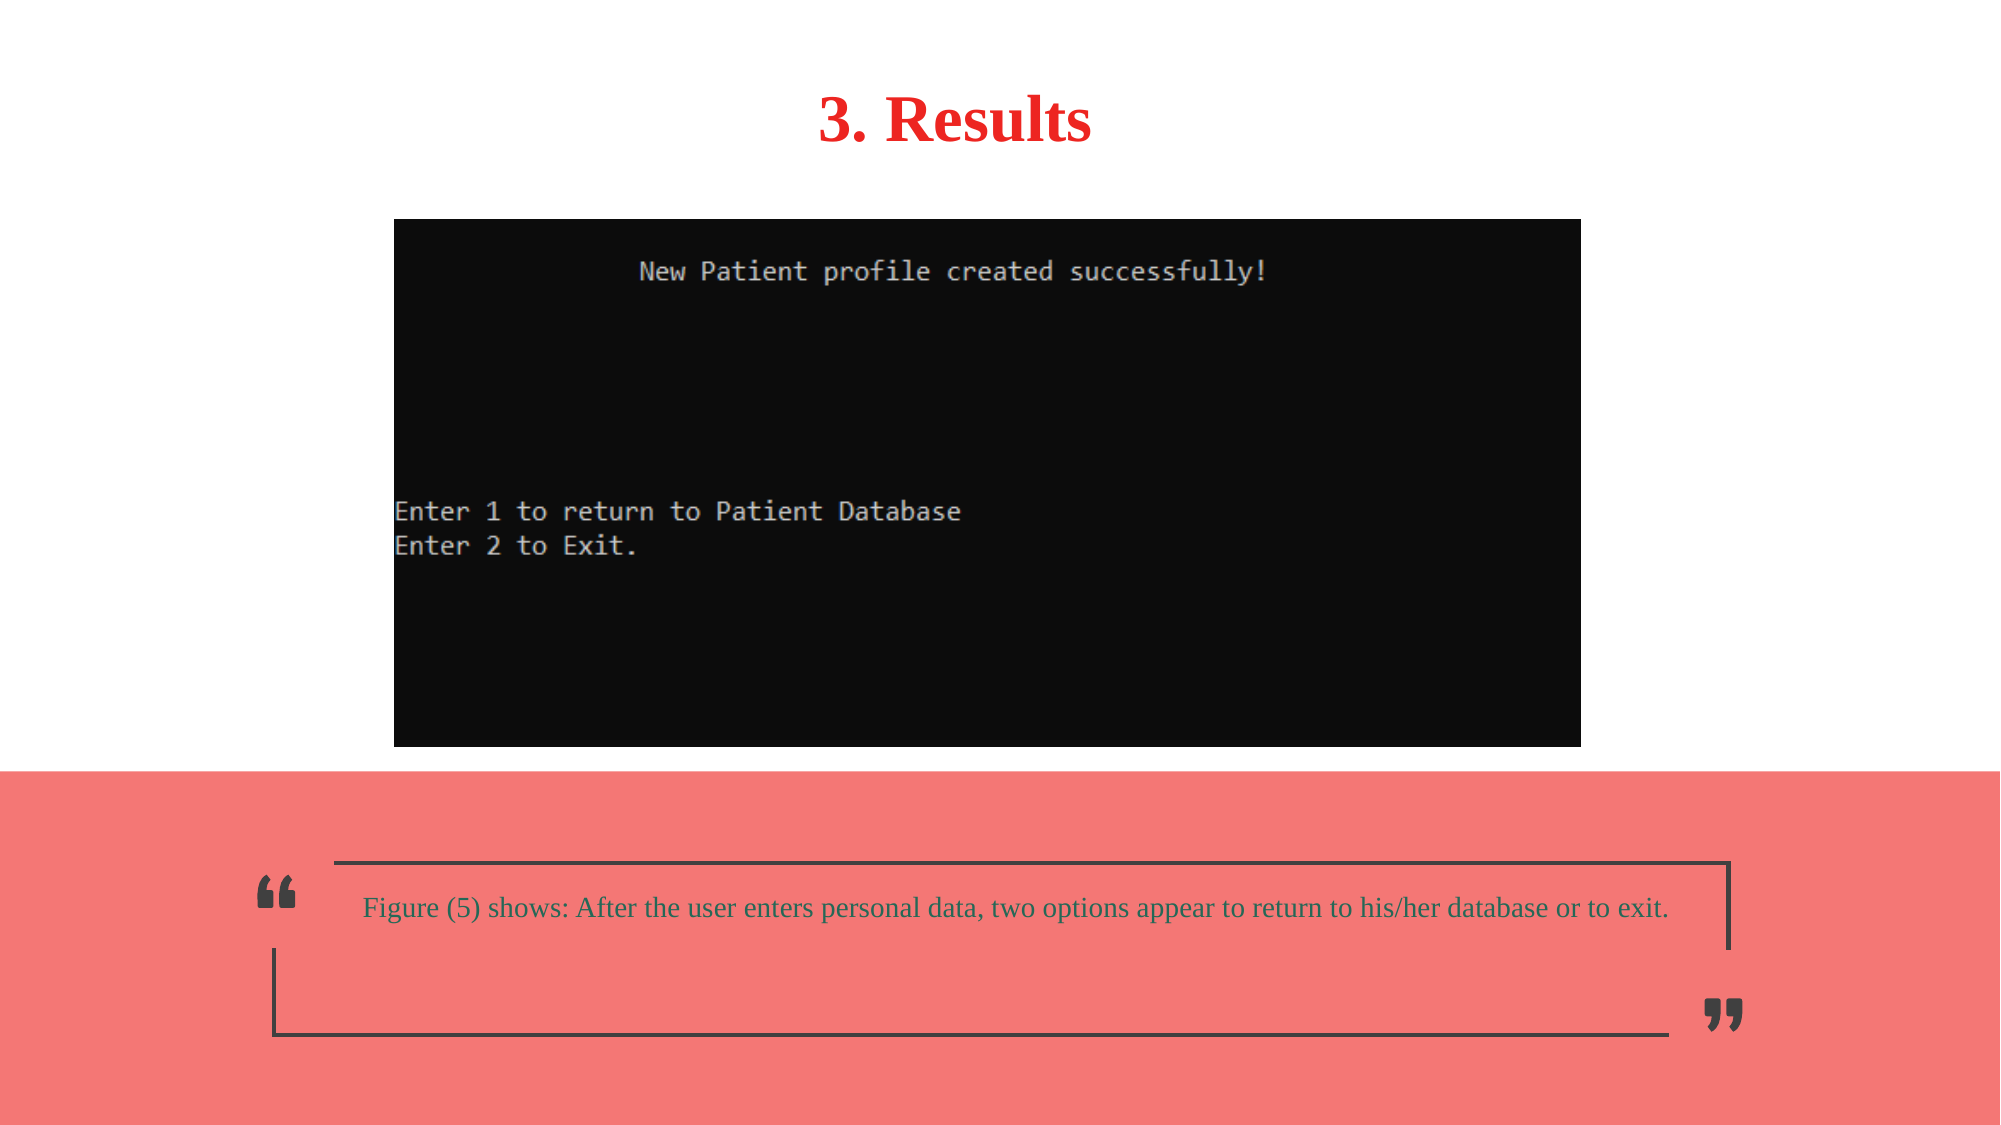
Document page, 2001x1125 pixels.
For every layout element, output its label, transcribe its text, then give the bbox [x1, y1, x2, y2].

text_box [257, 863, 1743, 1035]
picture [394, 219, 1581, 748]
list 3. Results [666, 60, 1246, 180]
